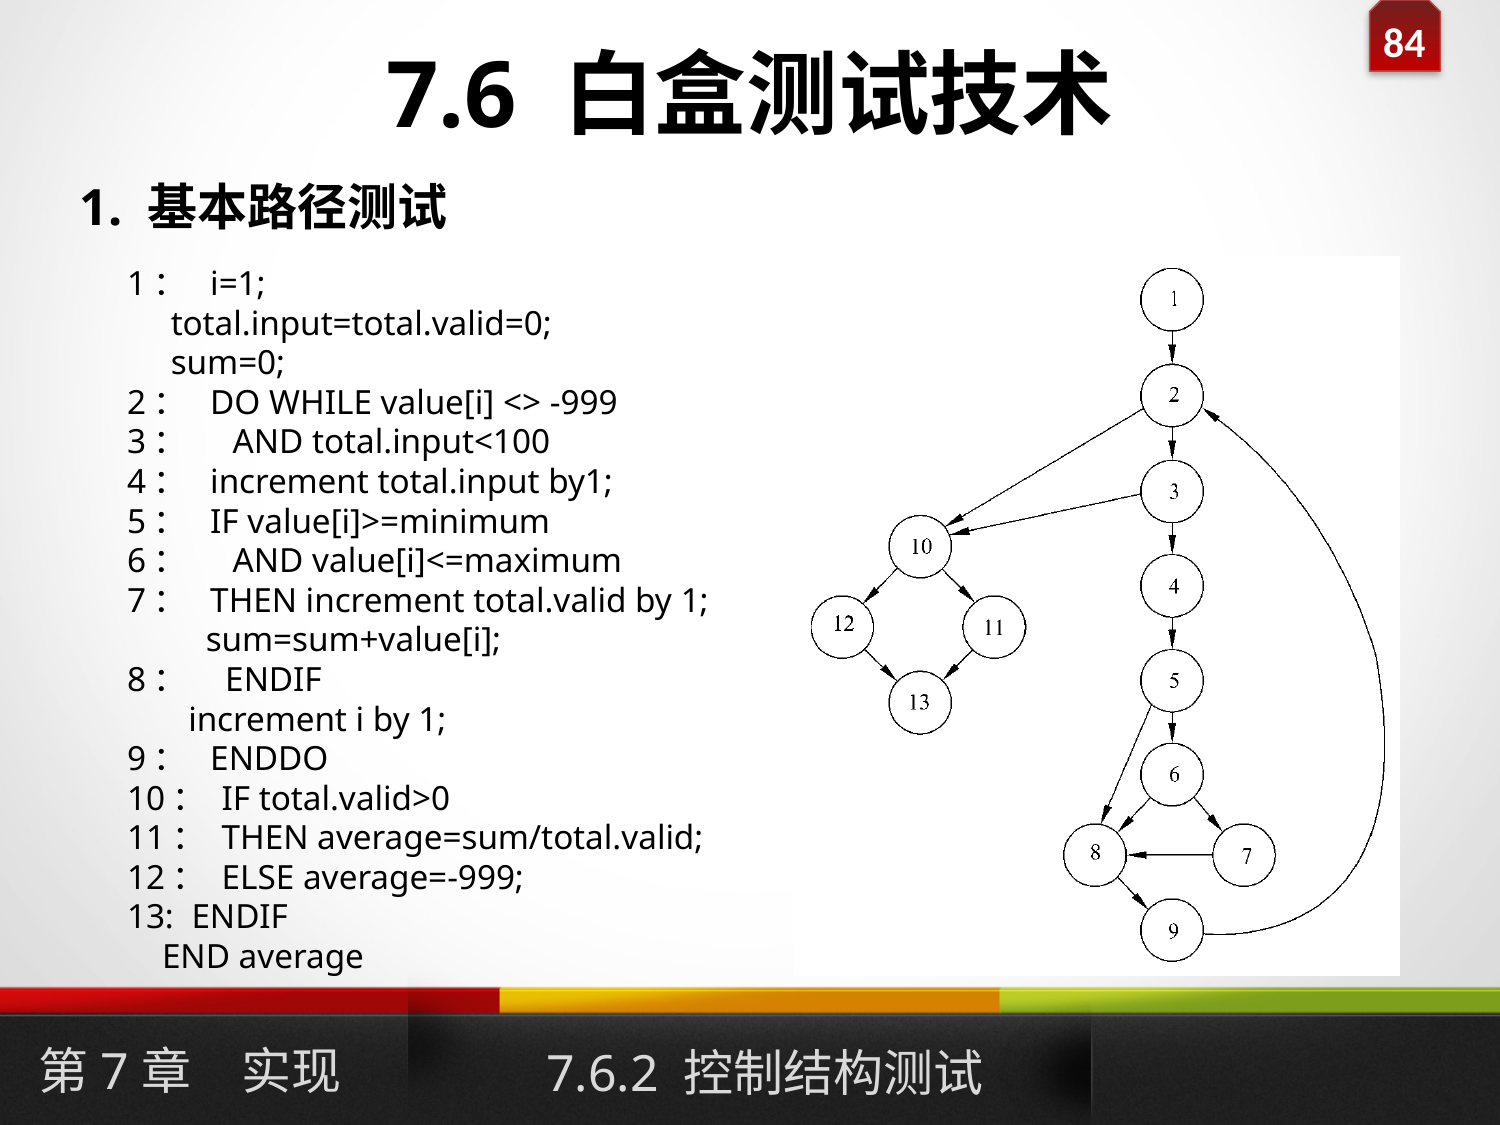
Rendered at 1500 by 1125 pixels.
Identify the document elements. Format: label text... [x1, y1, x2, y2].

list 1. 基本路径测试 [64, 167, 1416, 268]
picture [0, 0, 1500, 1125]
title 7.6 白盒测试技术 [74, 0, 1426, 185]
text_box 第7章 实现 [0, 1032, 380, 1108]
text_box 1： i=1; total.input=total.valid=0; sum=0; 2： DO WHILE value[i] <> -999 3： AND total.input<100 4： increment total.input by1; 5： IF value[i]>=minimum 6： AND value[i]<=maximum 7： THEN increment total.valid by 1; sum=sum+value[i]; 8： ENDIF increment i by 1; 9： ENDDO 10： IF total.valid>0 11： THEN average=sum/total.valid; 12： ELSE average=-999; 13: ENDIF END average [112, 255, 786, 983]
text_box 7.6.2 控制结构测试 [458, 1032, 1073, 1111]
